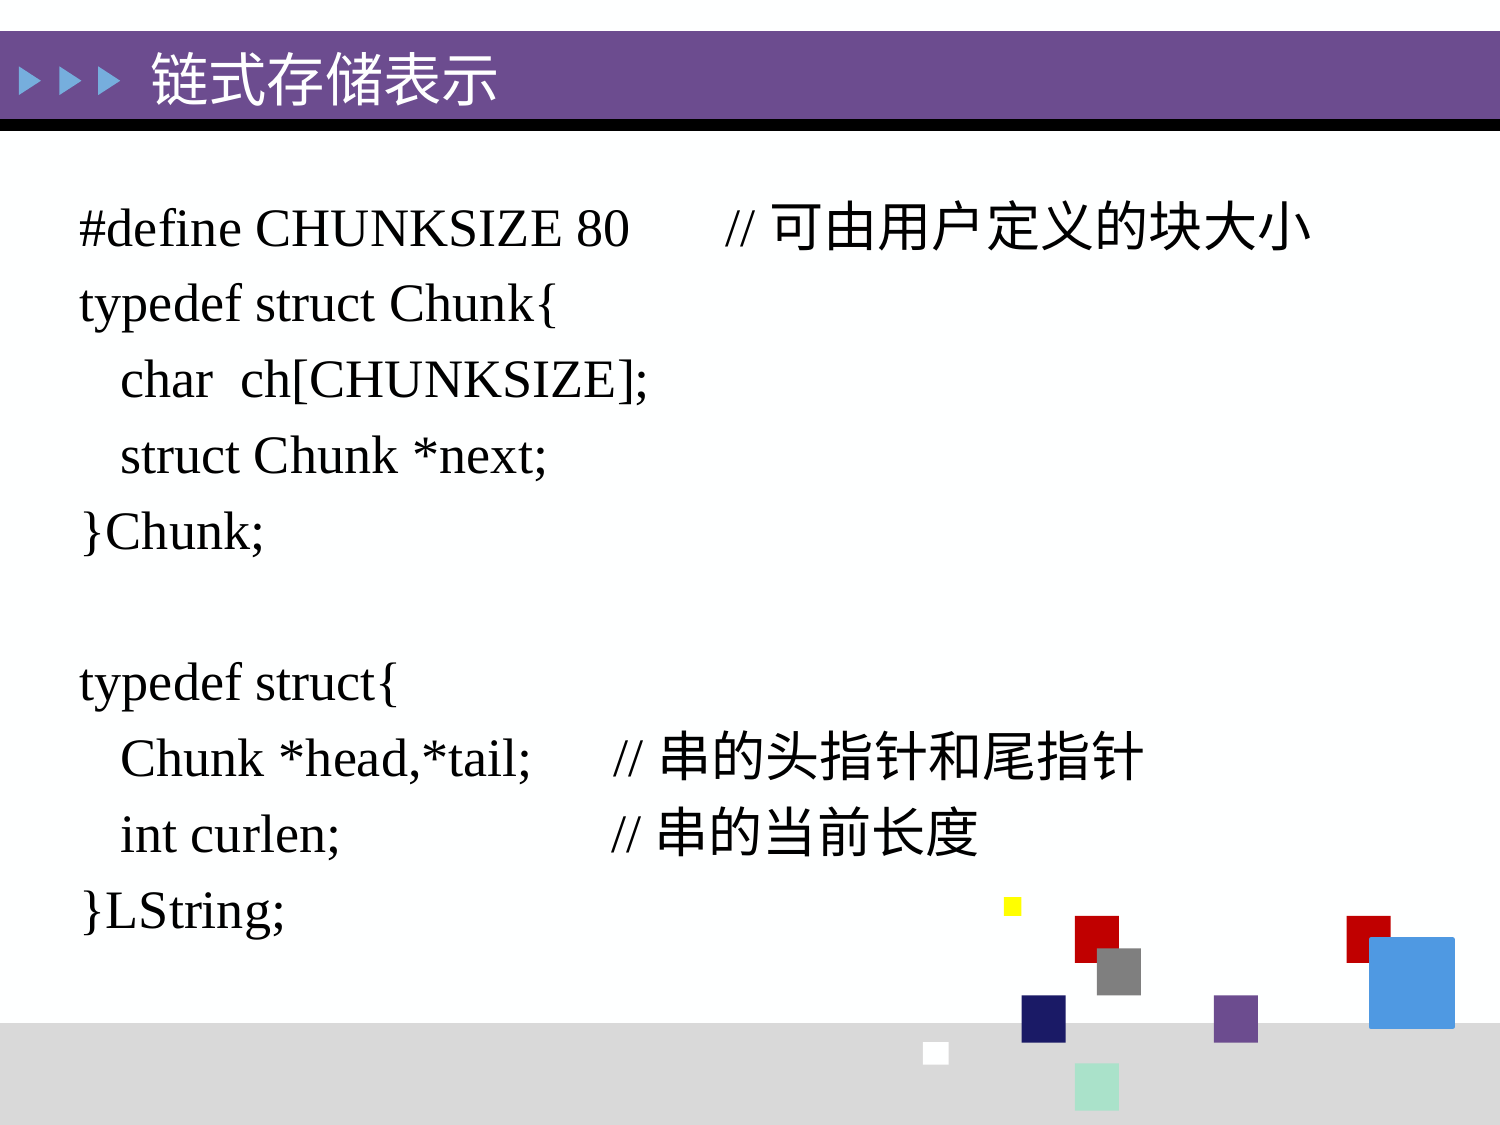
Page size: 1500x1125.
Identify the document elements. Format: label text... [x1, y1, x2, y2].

text_box [0, 1023, 1500, 1125]
text_box 链式存储表示 [135, 35, 714, 121]
text_box #define CHUNKSIZE 80 //可由用户定义的块大小 typedef struct Chunk{ char ch[CHUNKSIZE]; struct Chunk *next; }Chunk; typedef struct{ Chunk *head,*tail; //串的头指针和尾指针 int curlen; //串的当前长度 }LString; [64, 184, 1459, 1023]
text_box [922, 896, 1453, 1111]
